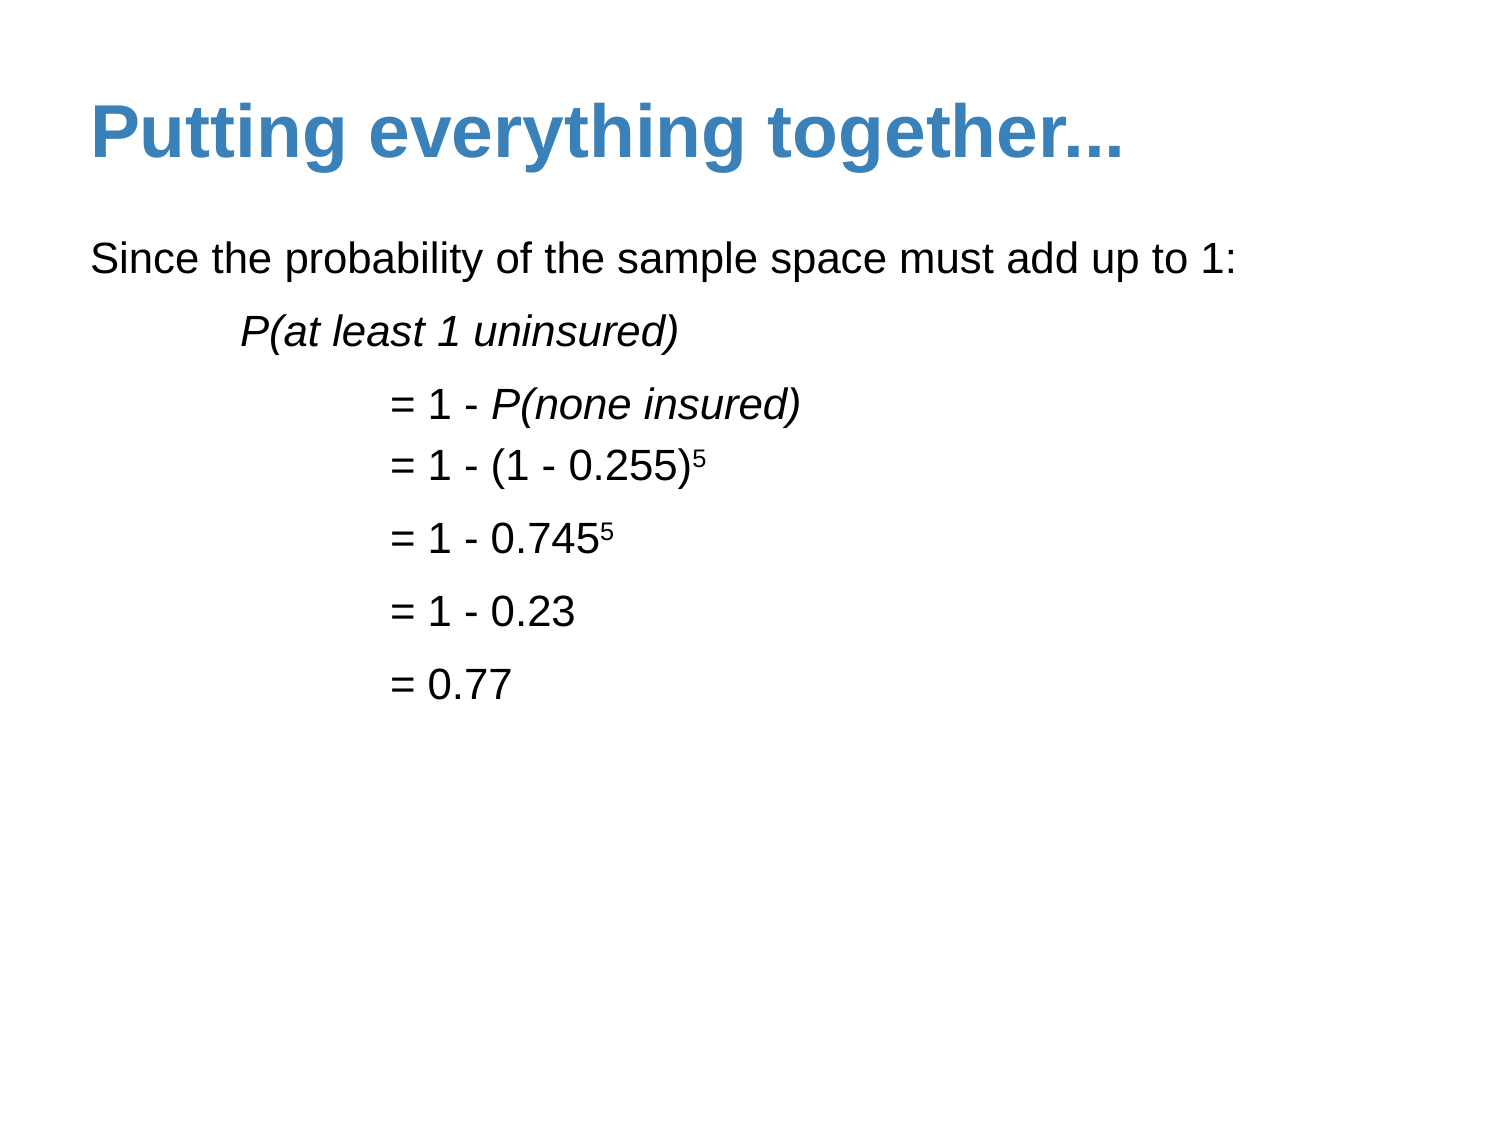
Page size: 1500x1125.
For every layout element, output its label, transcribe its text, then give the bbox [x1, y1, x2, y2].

list = 1 - (1 - 0.255)5 = 1 - 0.7455 = 1 - 0.23 = 0.77 [75, 413, 1380, 717]
list Since the probability of the sample space must add up to 1: P(at least 1 uninsured) = 1 - P(none insured) [75, 207, 1380, 345]
title Putting everything together... [75, 0, 1425, 188]
